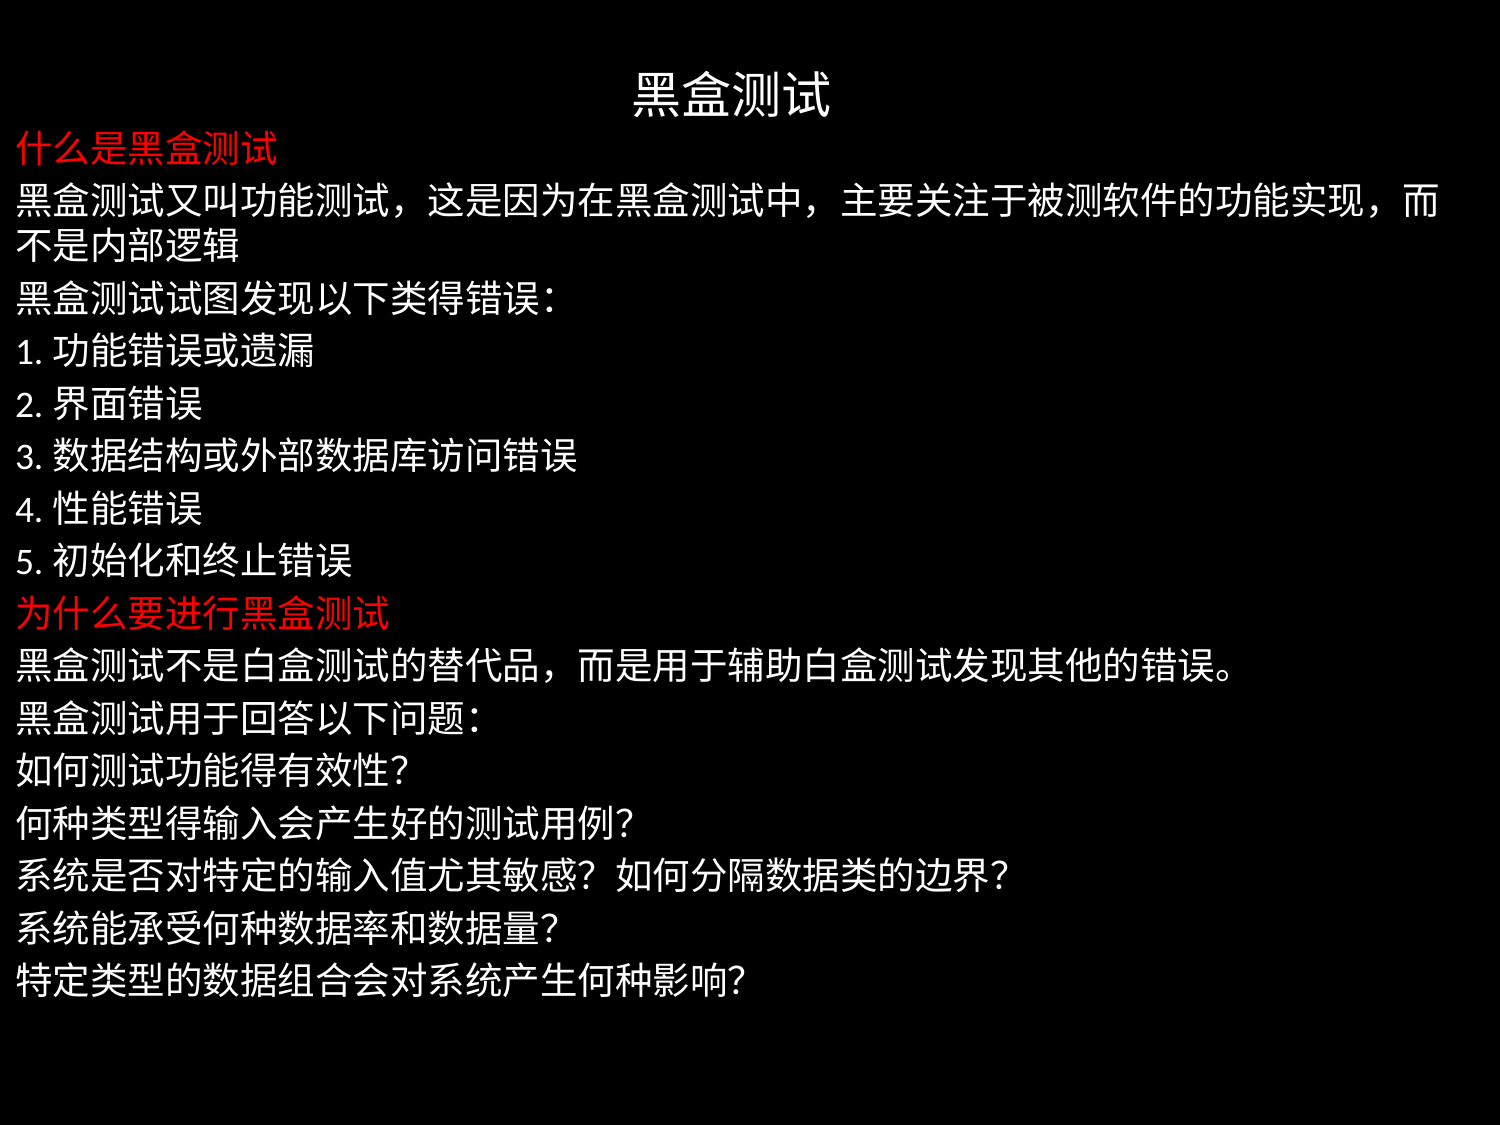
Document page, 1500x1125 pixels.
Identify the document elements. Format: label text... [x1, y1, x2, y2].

subtitle 什么是黑盒测试 黑盒测试又叫功能测试，这是因为在黑盒测试中，主要关注于被测软件的功能实现，而不是内部逻辑 黑盒测试试图发现以下类得错误： 1.功能错误或遗漏 2.界面错误 3.数据结构或外部数据库访问错误 4.性能错误 5.初始化和终止错误 为什么要进行黑盒测试 黑盒测试不是白盒测试的替代品，而是用于辅助白盒测试发现其他的错误。 黑盒测试用于回答以下问题： 如何测试功能得有效性？ 何种类型得输入会产生好的测试用例？ 系统是否对特定的输入值尤其敏感？如何分隔数据类的边界？ 系统能承受何种数据率和数据量？ 特定类型的数据组合会对系统产生何种影响？ [0, 117, 1477, 1125]
title 黑盒测试 [93, 70, 1369, 117]
